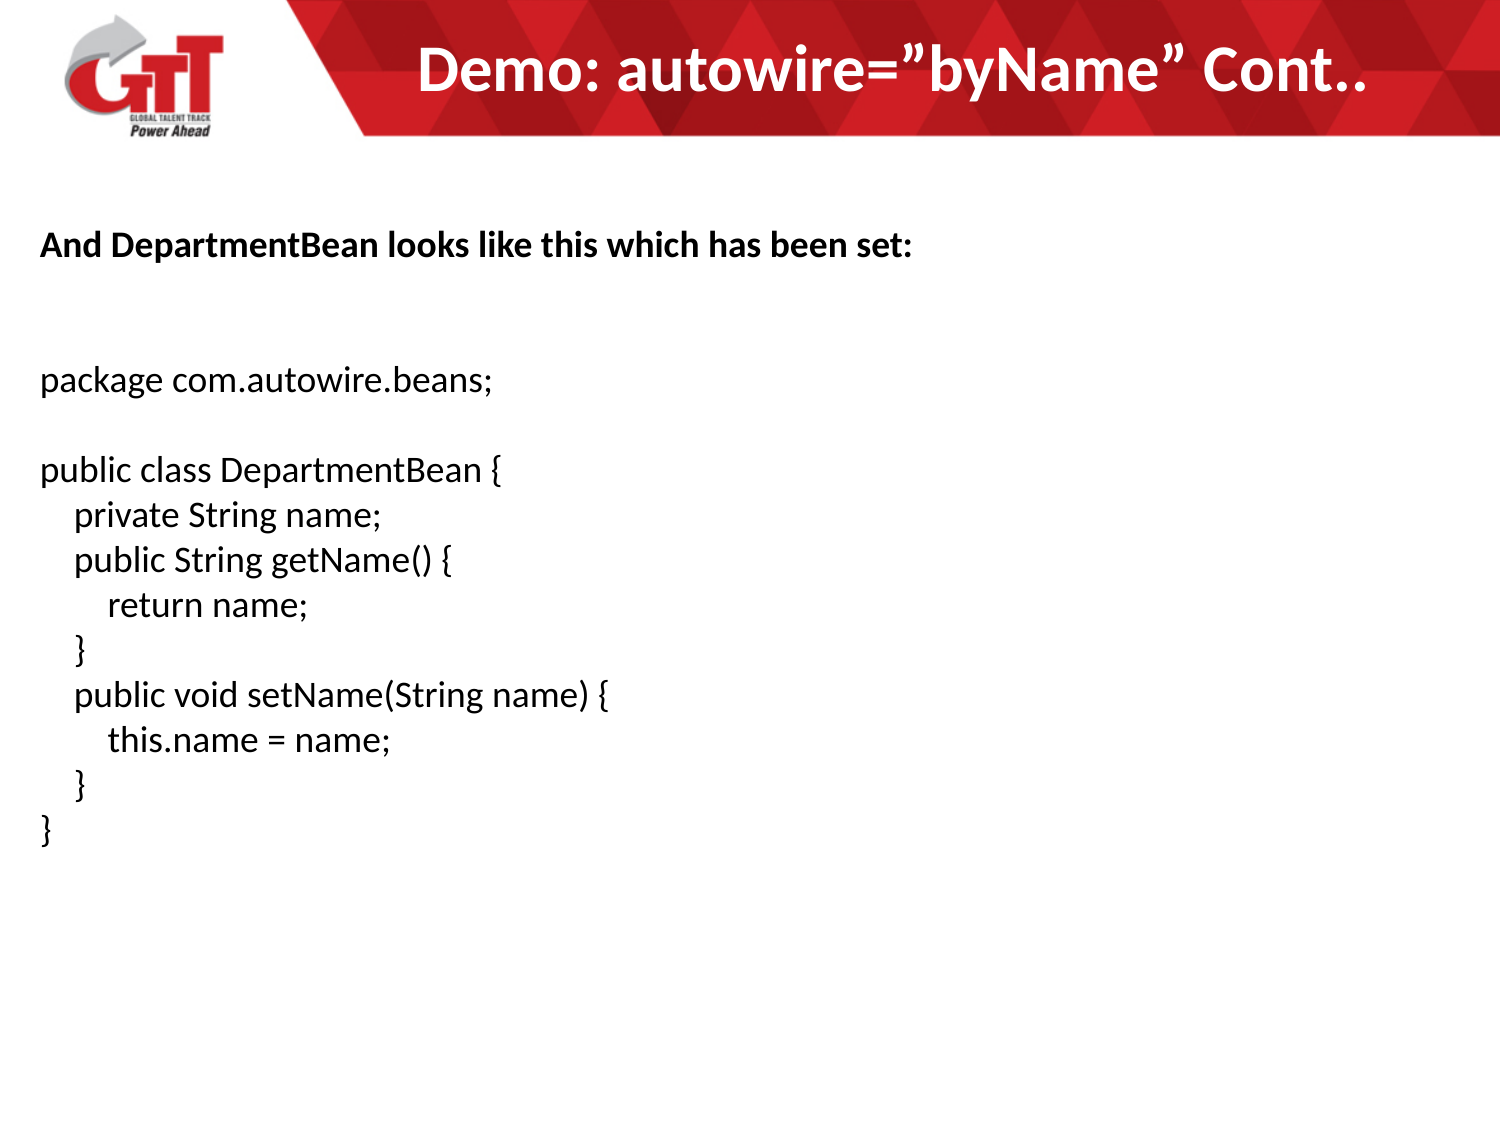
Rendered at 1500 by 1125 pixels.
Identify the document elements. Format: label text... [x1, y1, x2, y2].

picture [0, 0, 1500, 1125]
title Demo: autowire=”byName” Cont.. [324, 12, 1463, 118]
text_box And DepartmentBean looks like this which has been set: package com.autowire.beans; public class DepartmentBean { private String name; public String getName() { return name; } public void setName(String name) { this.name = name; } } [24, 212, 1400, 858]
